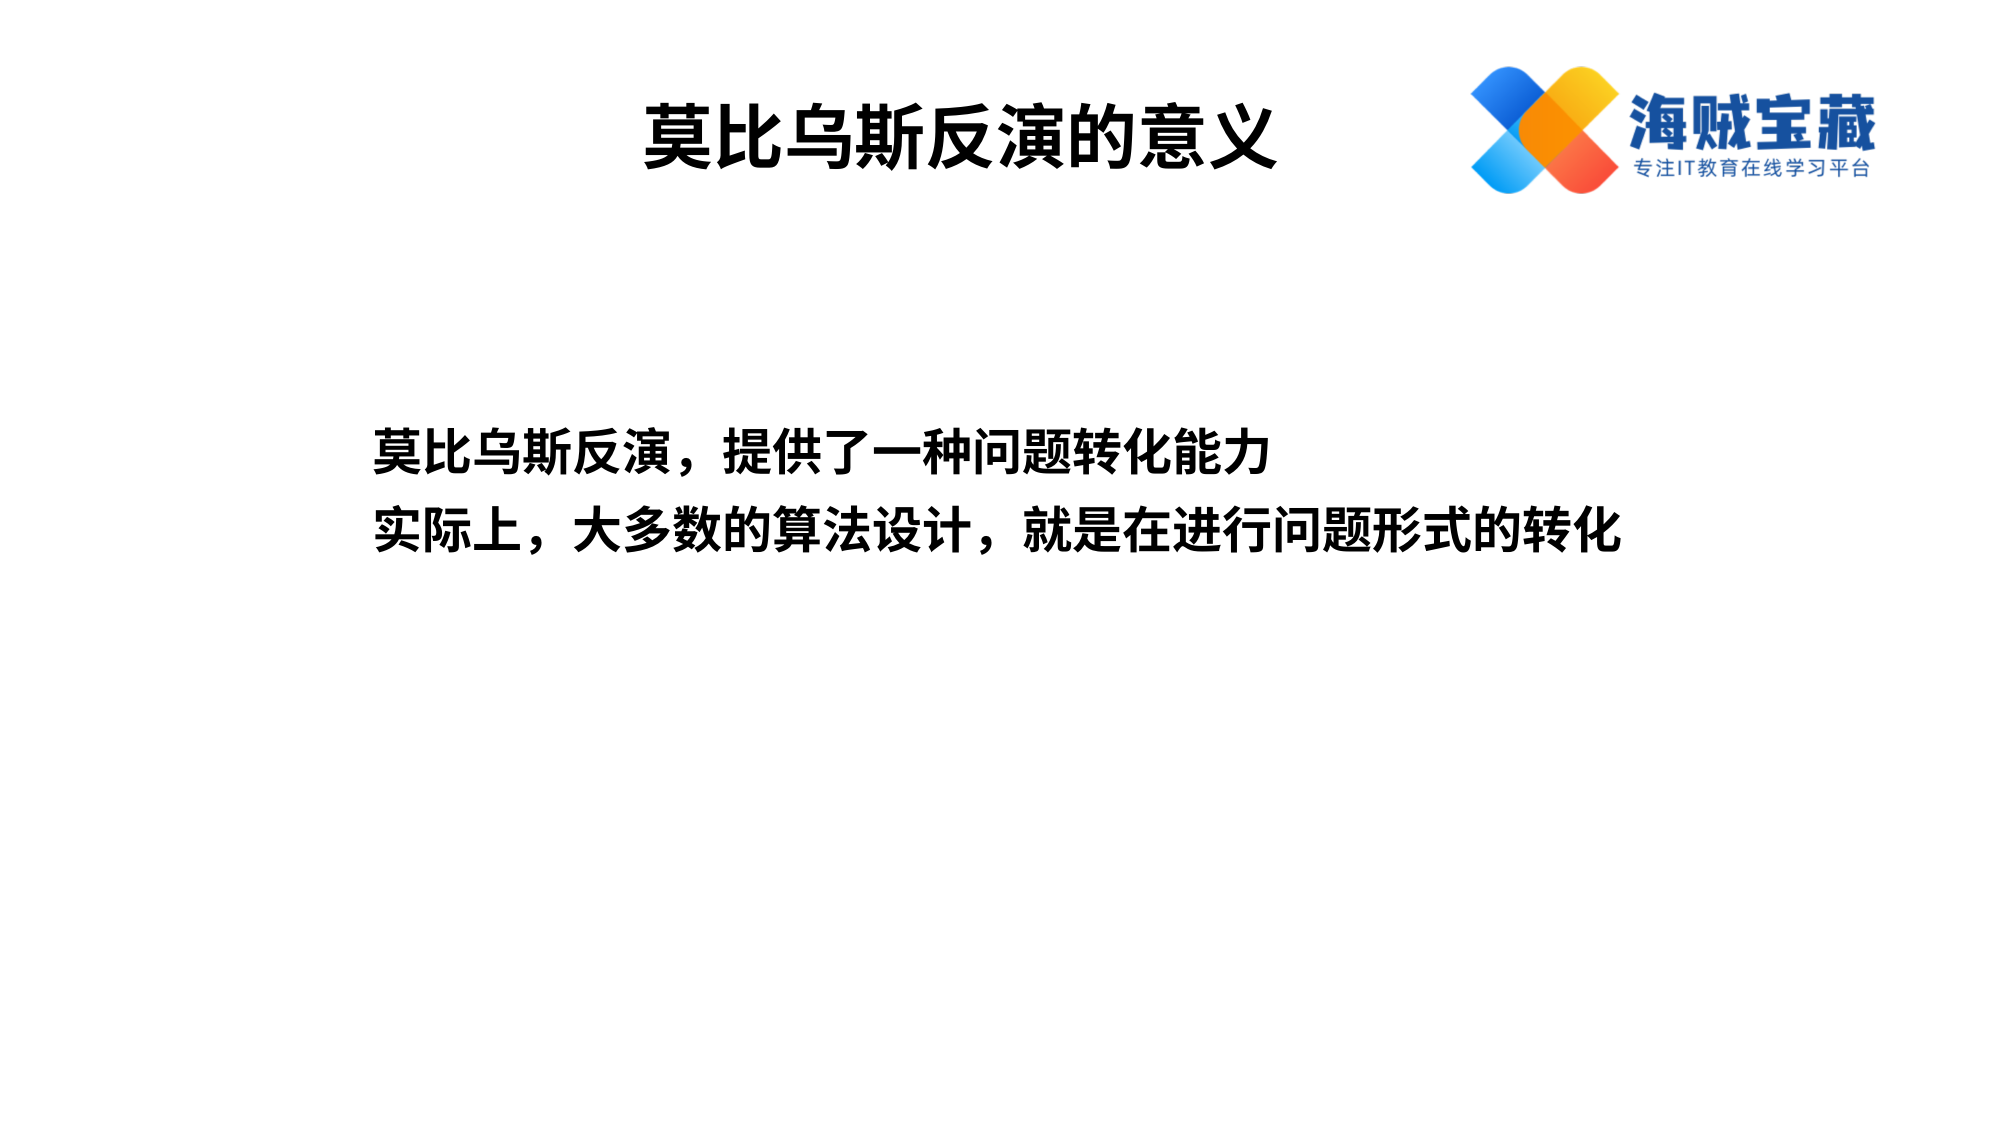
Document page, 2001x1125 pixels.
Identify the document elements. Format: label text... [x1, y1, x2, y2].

picture [1349, 59, 2000, 201]
text_box 莫比乌斯反演的意义 [627, 79, 1373, 192]
text_box 莫比乌斯反演，提供了一种问题转化能力 实际上，大多数的算法设计，就是在进行问题形式的转化 [357, 394, 1643, 566]
